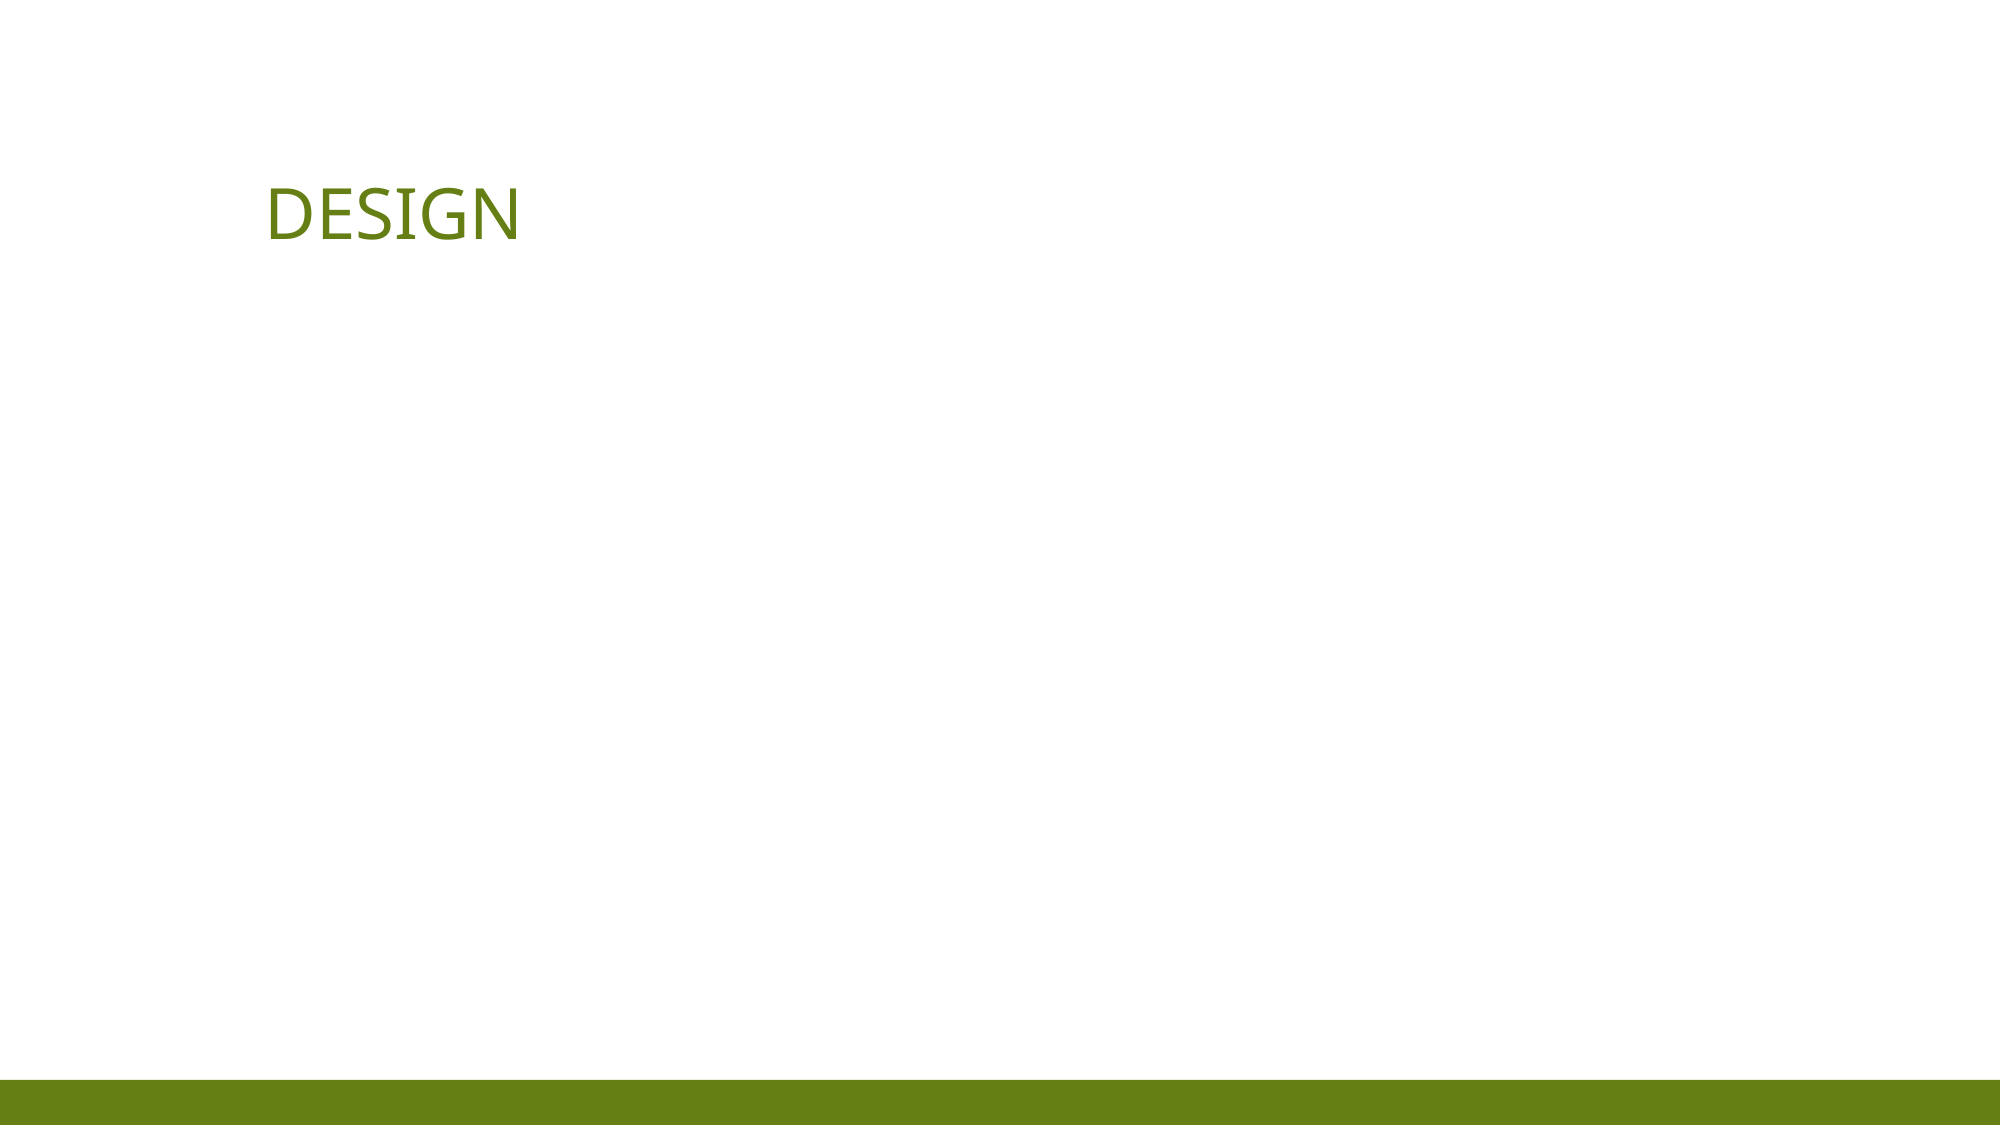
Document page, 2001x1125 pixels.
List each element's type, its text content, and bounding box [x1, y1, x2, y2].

title Design [249, 75, 1750, 263]
